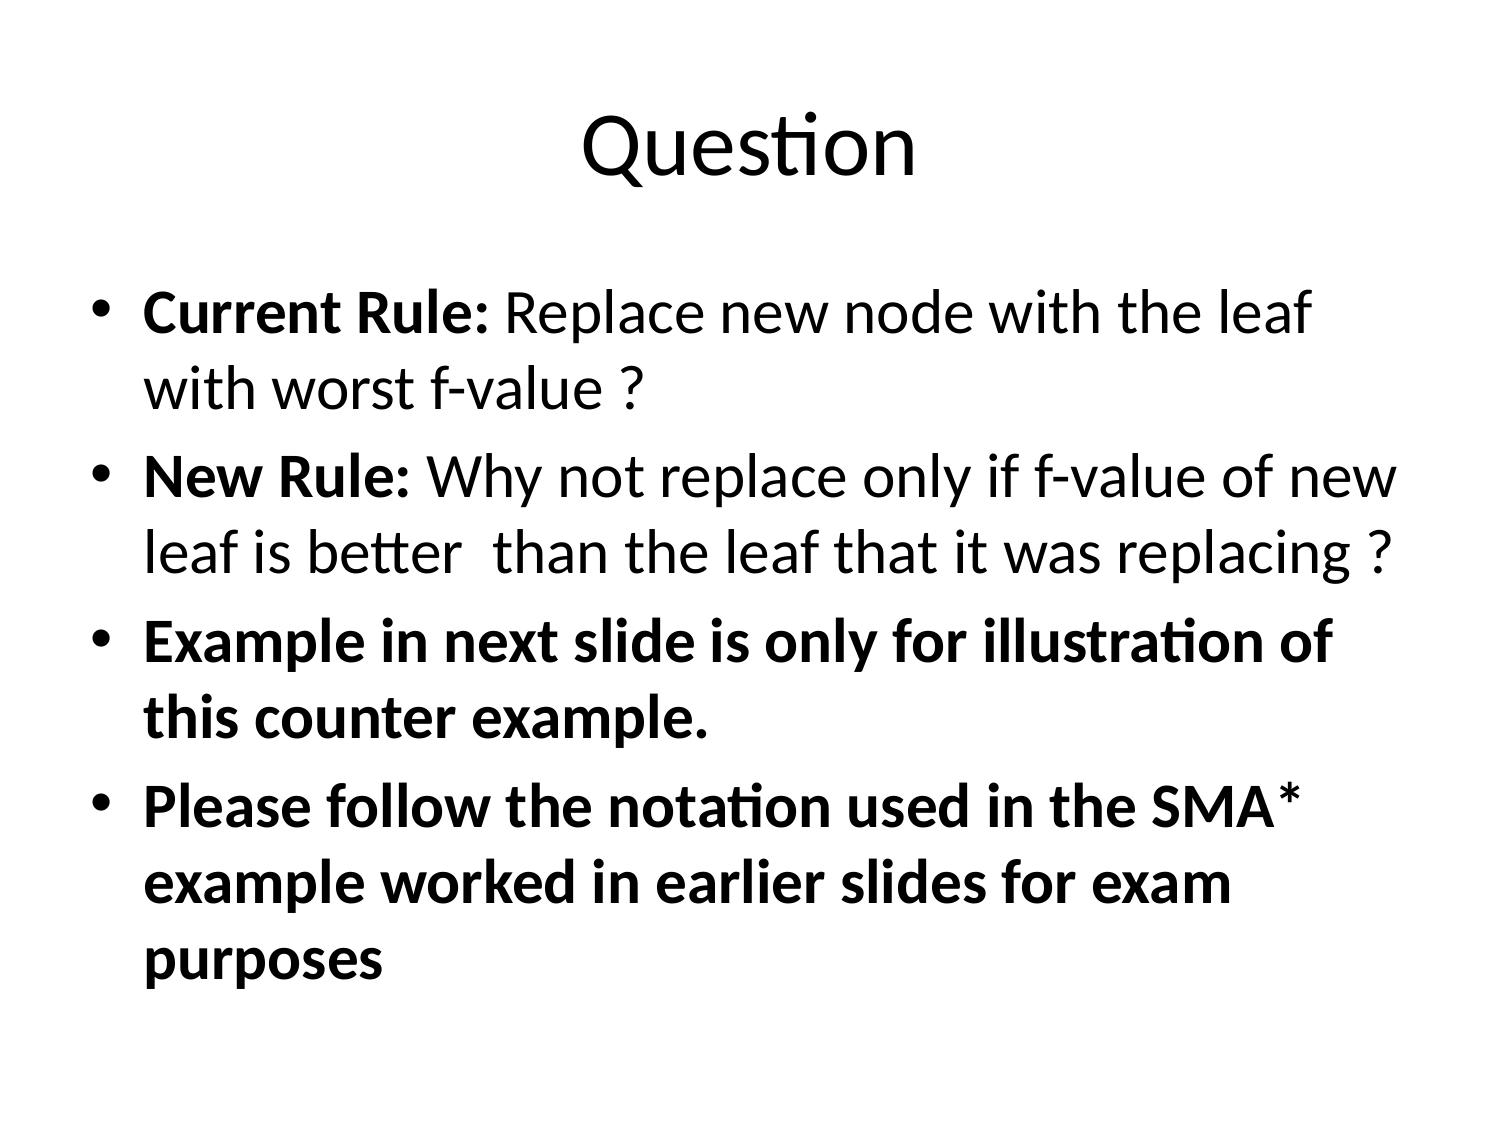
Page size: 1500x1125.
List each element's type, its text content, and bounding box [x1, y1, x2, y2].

list Current Rule: Replace new node with the leaf with worst f-value ? New Rule: Why not replace only if f-value of new leaf is better than the leaf that it was replacing ? Example in next slide is only for illustration of this counter example. Please follow the notation used in the SMA* example worked in earlier slides for exam purposes [75, 262, 1425, 1075]
title Question [75, 45, 1425, 233]
